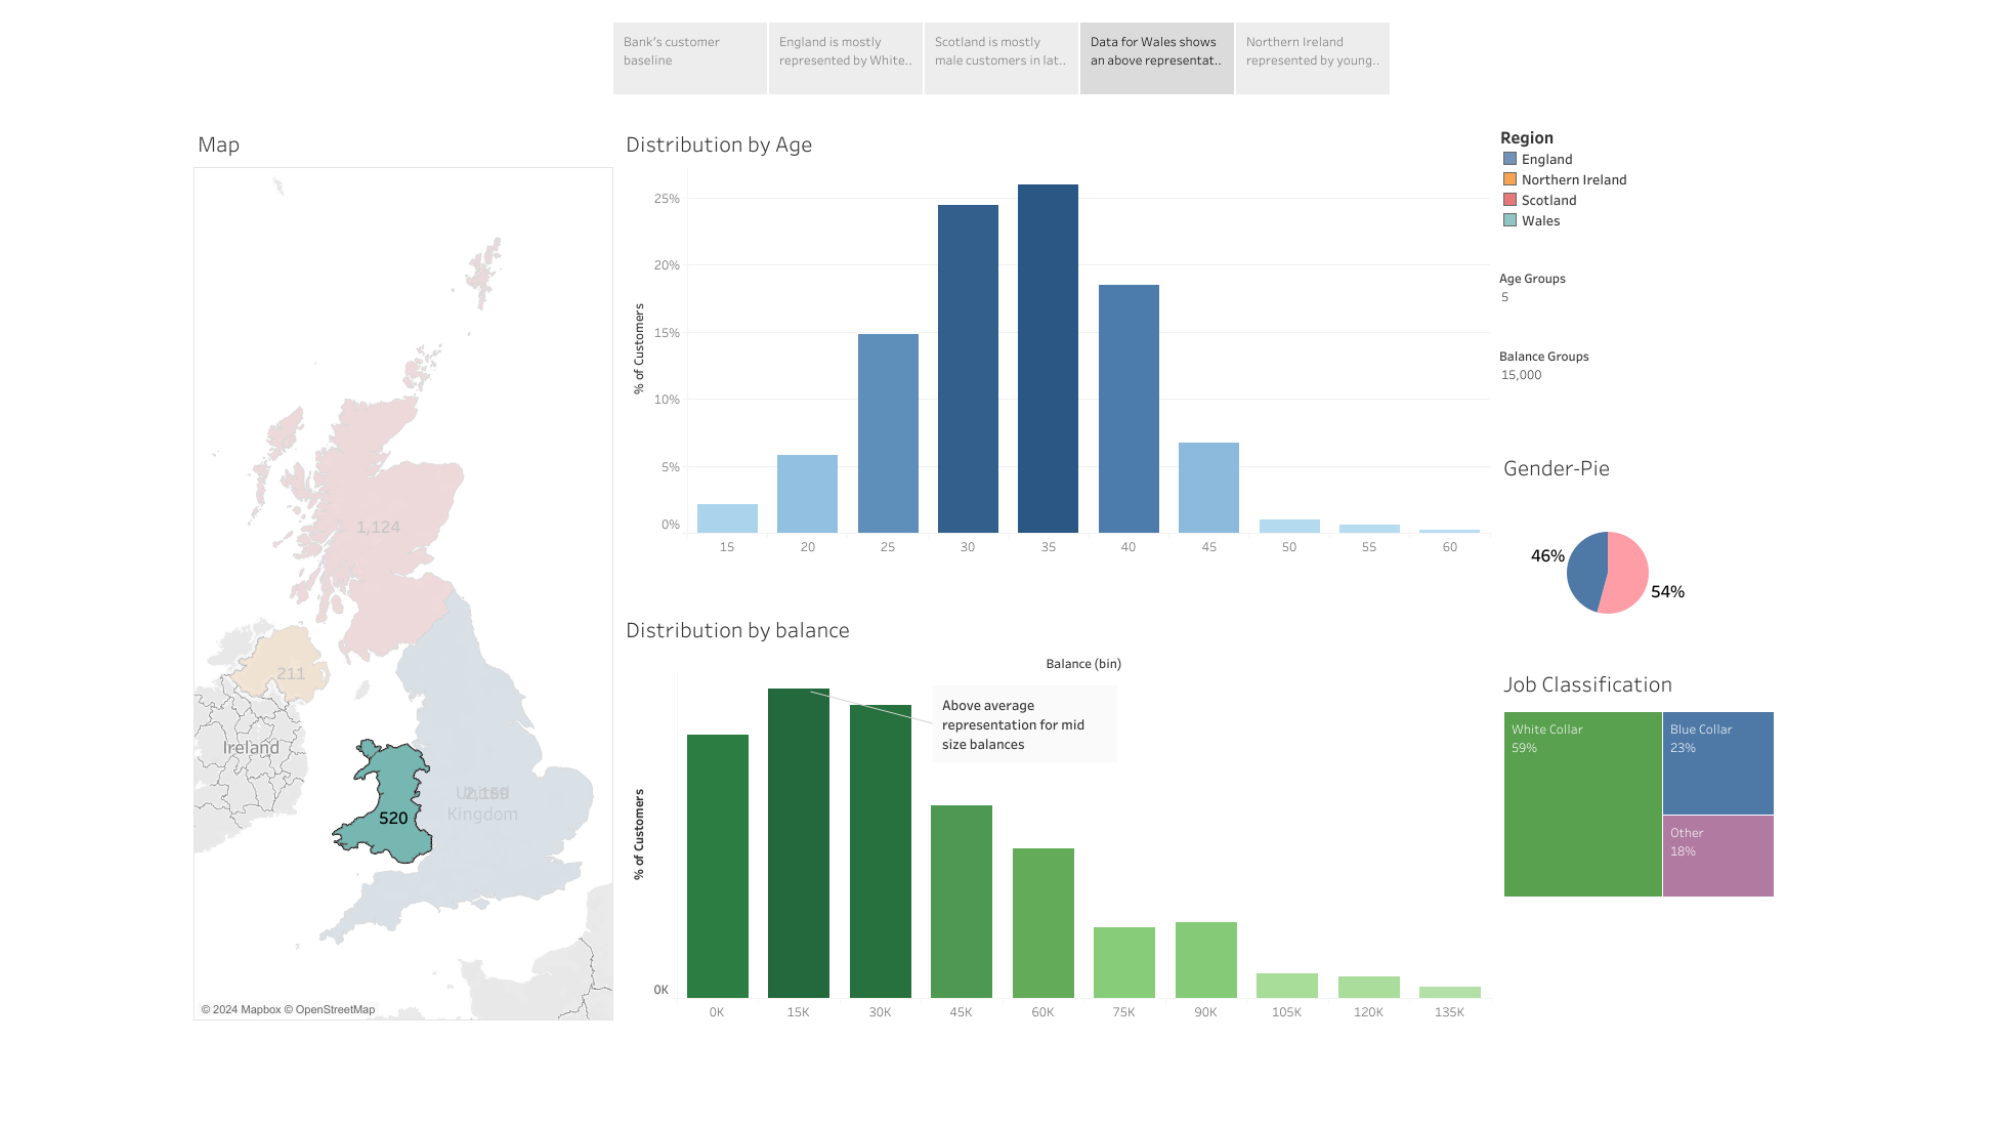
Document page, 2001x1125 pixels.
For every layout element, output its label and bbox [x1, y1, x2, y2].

picture [130, 0, 1870, 1125]
